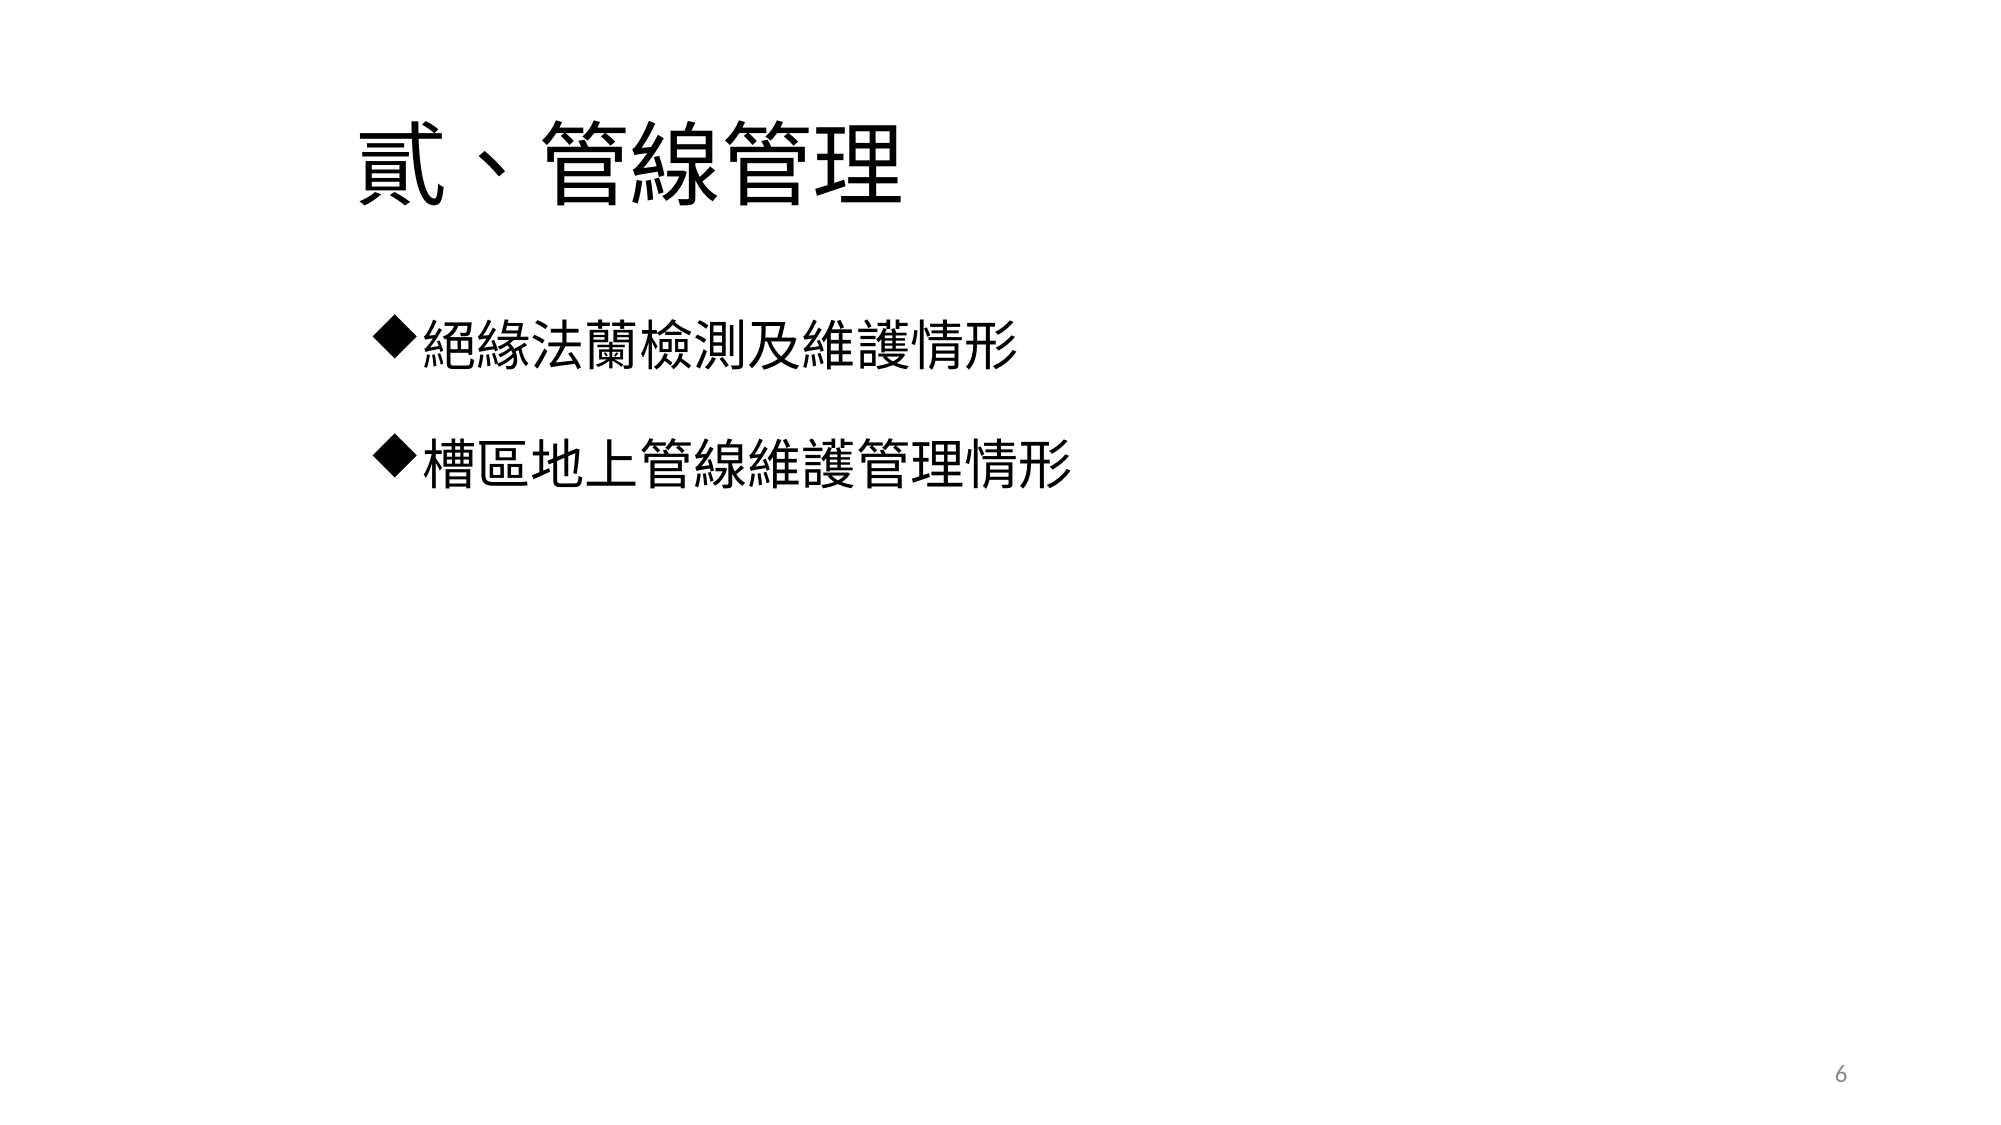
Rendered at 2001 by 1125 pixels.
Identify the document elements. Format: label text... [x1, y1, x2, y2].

slide_number 6 [1412, 1042, 1863, 1103]
title 貳、管線管理 [353, 74, 1647, 263]
list 絕緣法蘭檢測及維護情形 槽區地上管線維護管理情形 [353, 271, 1700, 954]
